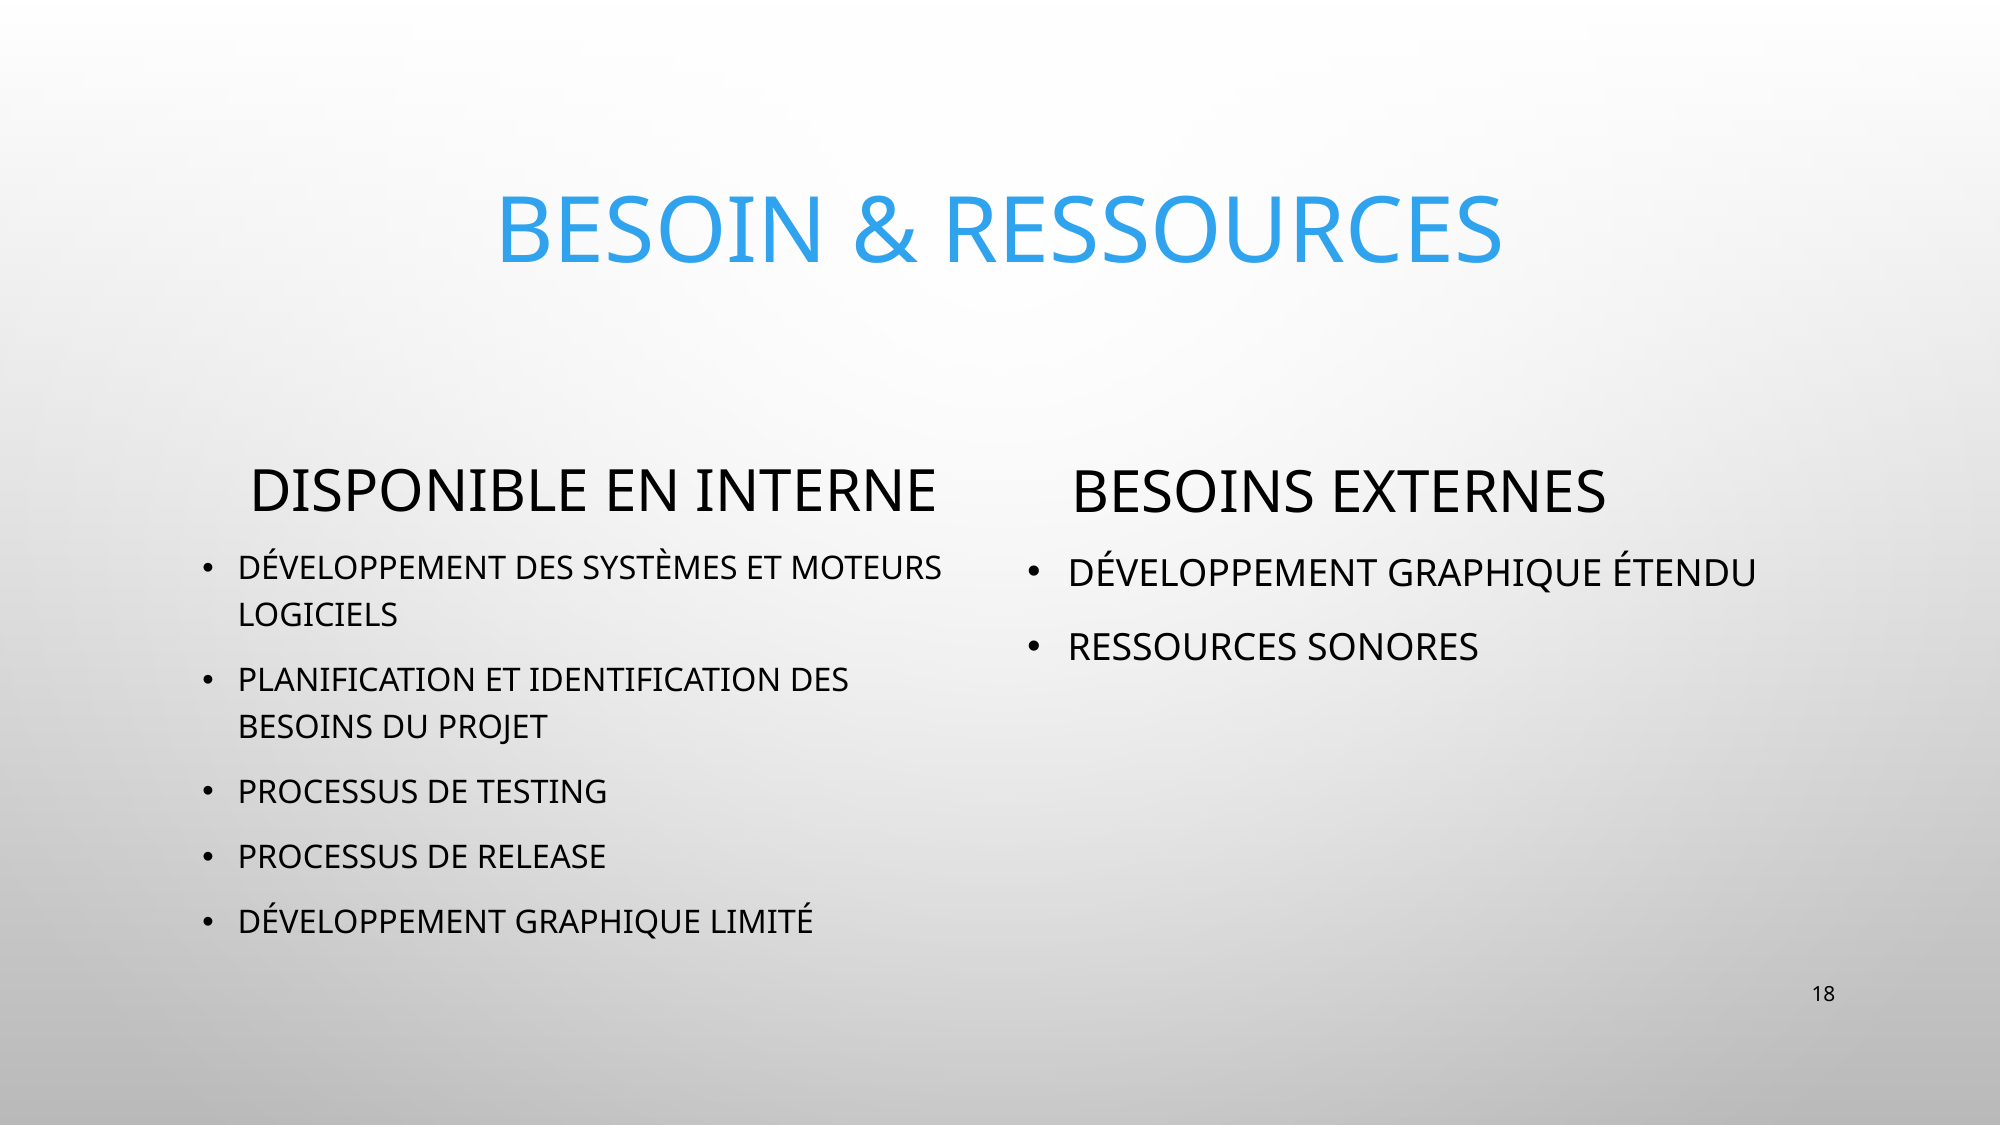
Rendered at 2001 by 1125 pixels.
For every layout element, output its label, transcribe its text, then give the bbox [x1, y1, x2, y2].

list Développement graphique étendu Ressources sonores [1012, 532, 1813, 950]
list Développement des systèmes et moteurs logiciels Planification et identification des besoins du projet Processus de testing Processus de release Développement graphique limité [187, 532, 988, 950]
title Besoin & Ressources [149, 101, 1851, 364]
slide_number 18 [1724, 965, 1851, 1025]
list Disponible en interne [234, 436, 988, 531]
list Besoins externes [1056, 437, 1813, 532]
picture [0, 0, 2000, 1125]
